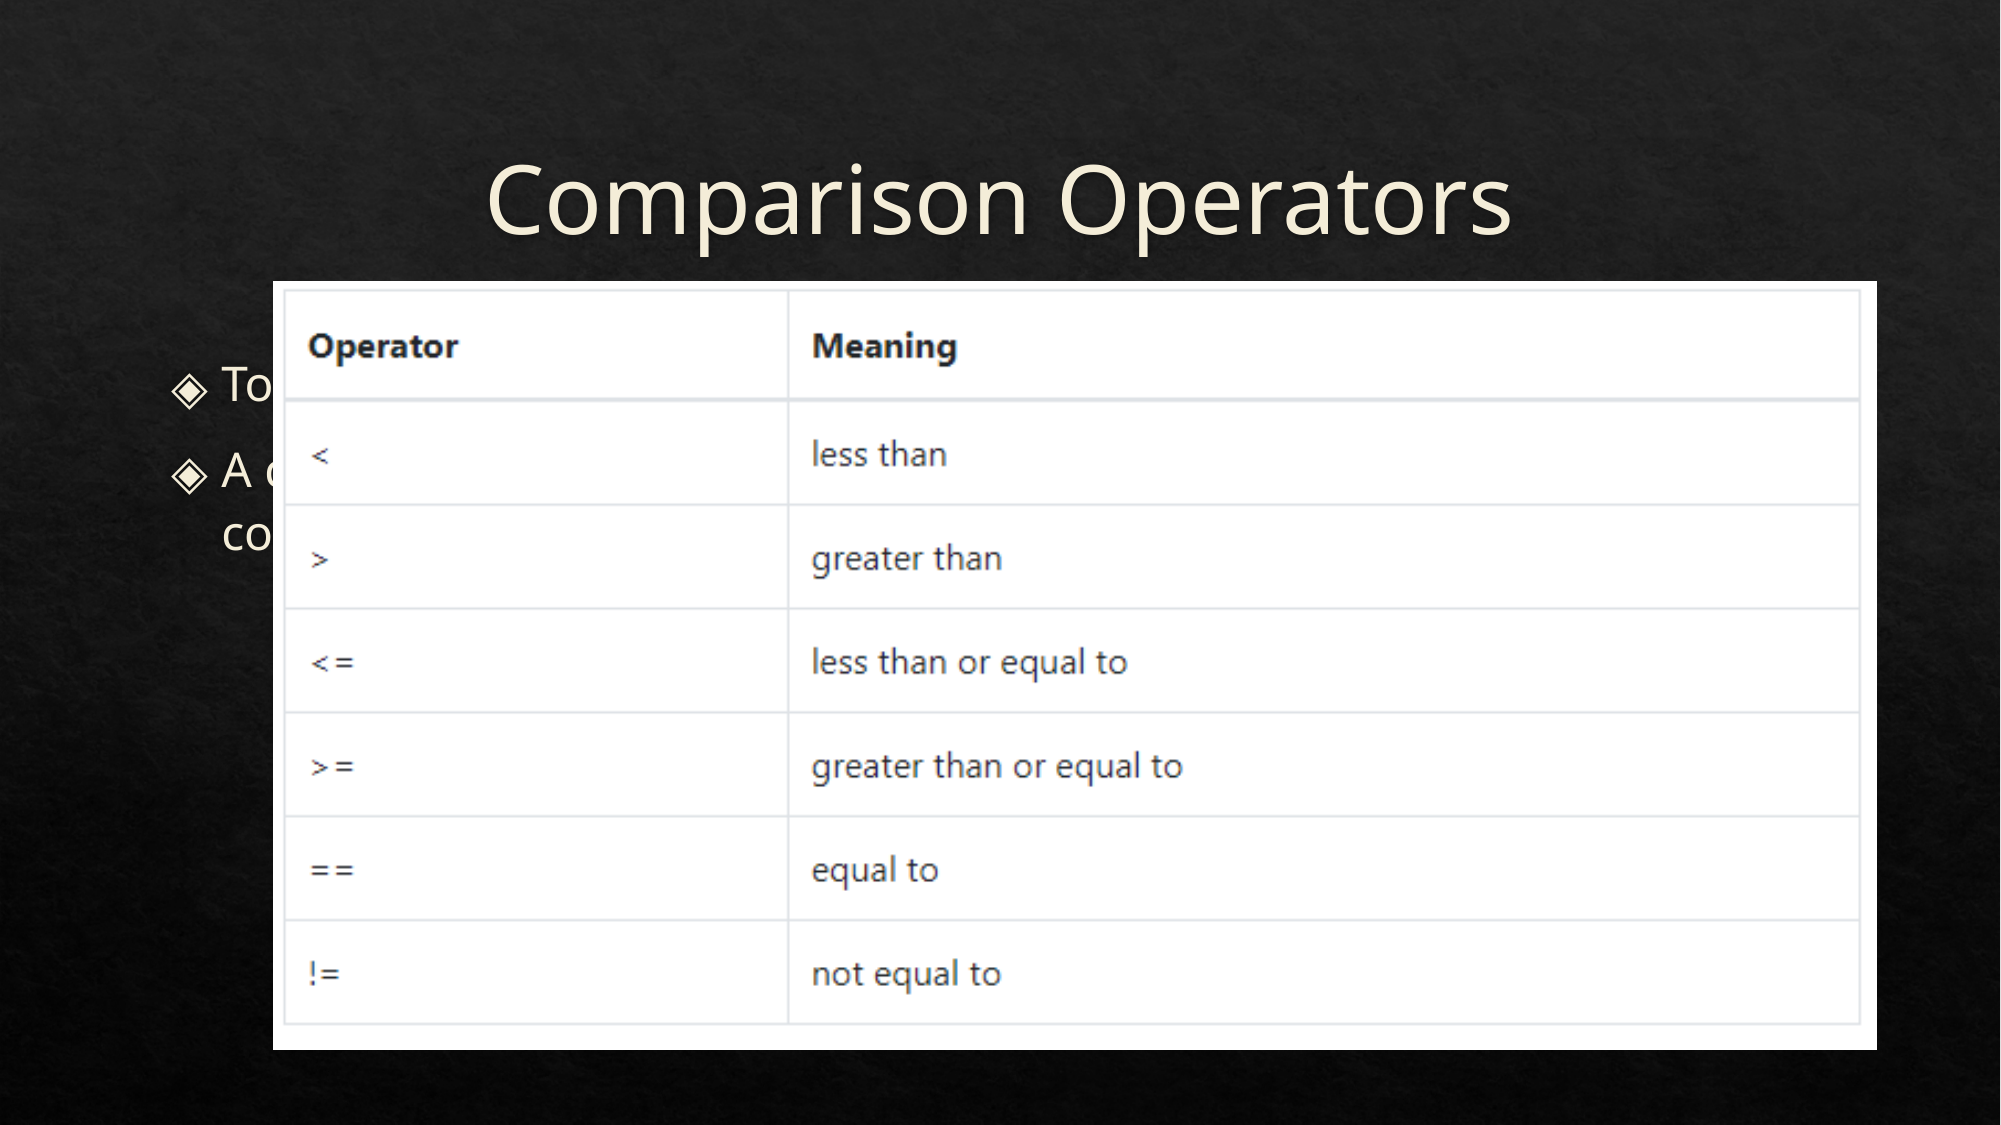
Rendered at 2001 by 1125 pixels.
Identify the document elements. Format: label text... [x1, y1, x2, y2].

list To compare two values, you use the comparison operators. A comparison operator returns a Boolean value indicating that the comparison is true or false [149, 340, 1849, 1079]
title Comparison Operators [149, 99, 1849, 307]
picture [0, 0, 2001, 1125]
